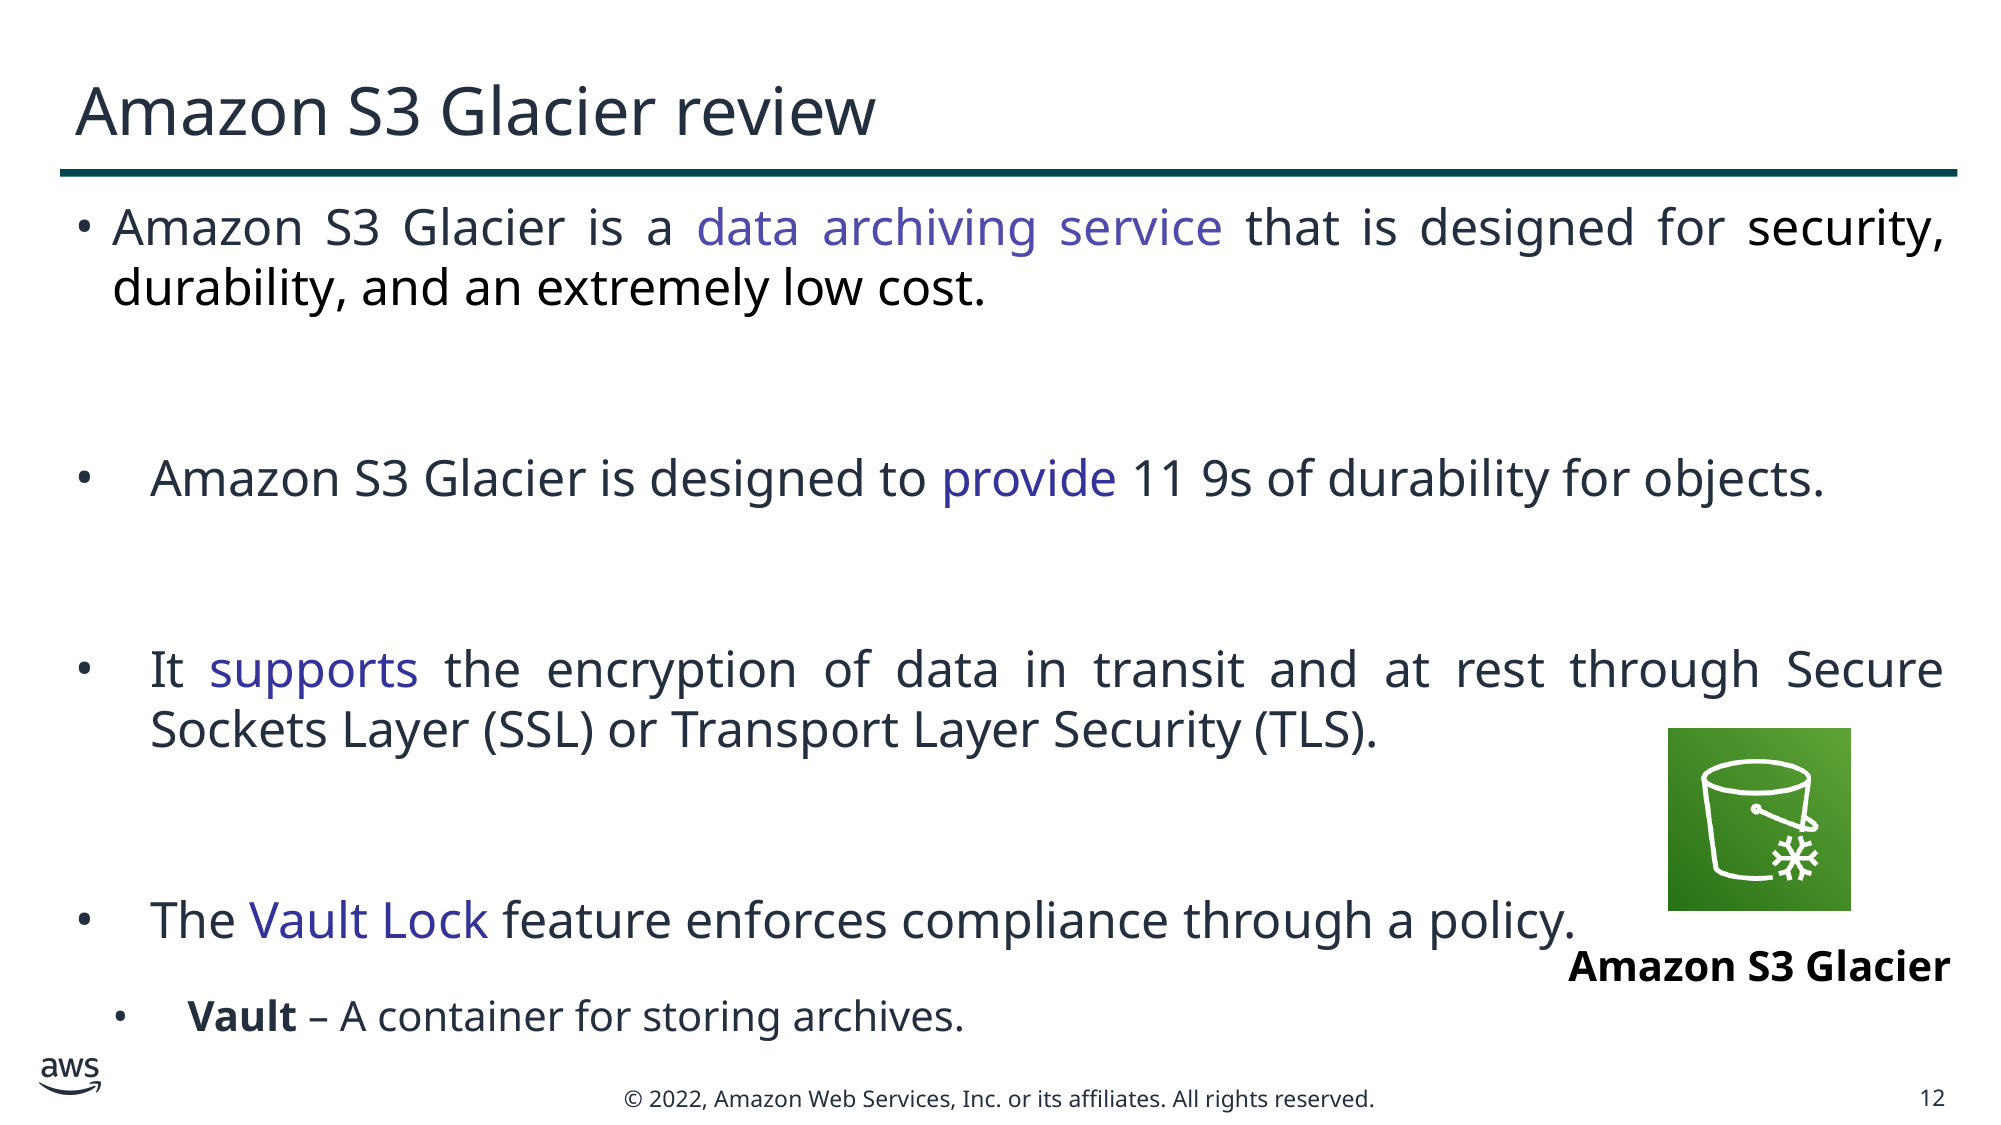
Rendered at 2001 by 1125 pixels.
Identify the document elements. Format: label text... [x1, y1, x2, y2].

picture [39, 1058, 101, 1095]
slide_number 12 [1881, 1077, 1961, 1121]
list Amazon S3 Glacier is a data archiving service that is designed for security, durability, and an extremely low cost. Amazon S3 Glacier is designed to provide 11 9s of durability for objects. It supports the encryption of data in transit and at rest through Secure Sockets Layer (SSL) or Transport Layer Security (TLS). The Vault Lock feature enforces compliance through a policy. Vault – A container for storing archives. [60, 187, 1961, 1056]
text_box Amazon S3 Glacier [1510, 940, 2000, 991]
picture [1668, 728, 1852, 911]
title Amazon S3 Glacier review [60, 49, 1958, 170]
